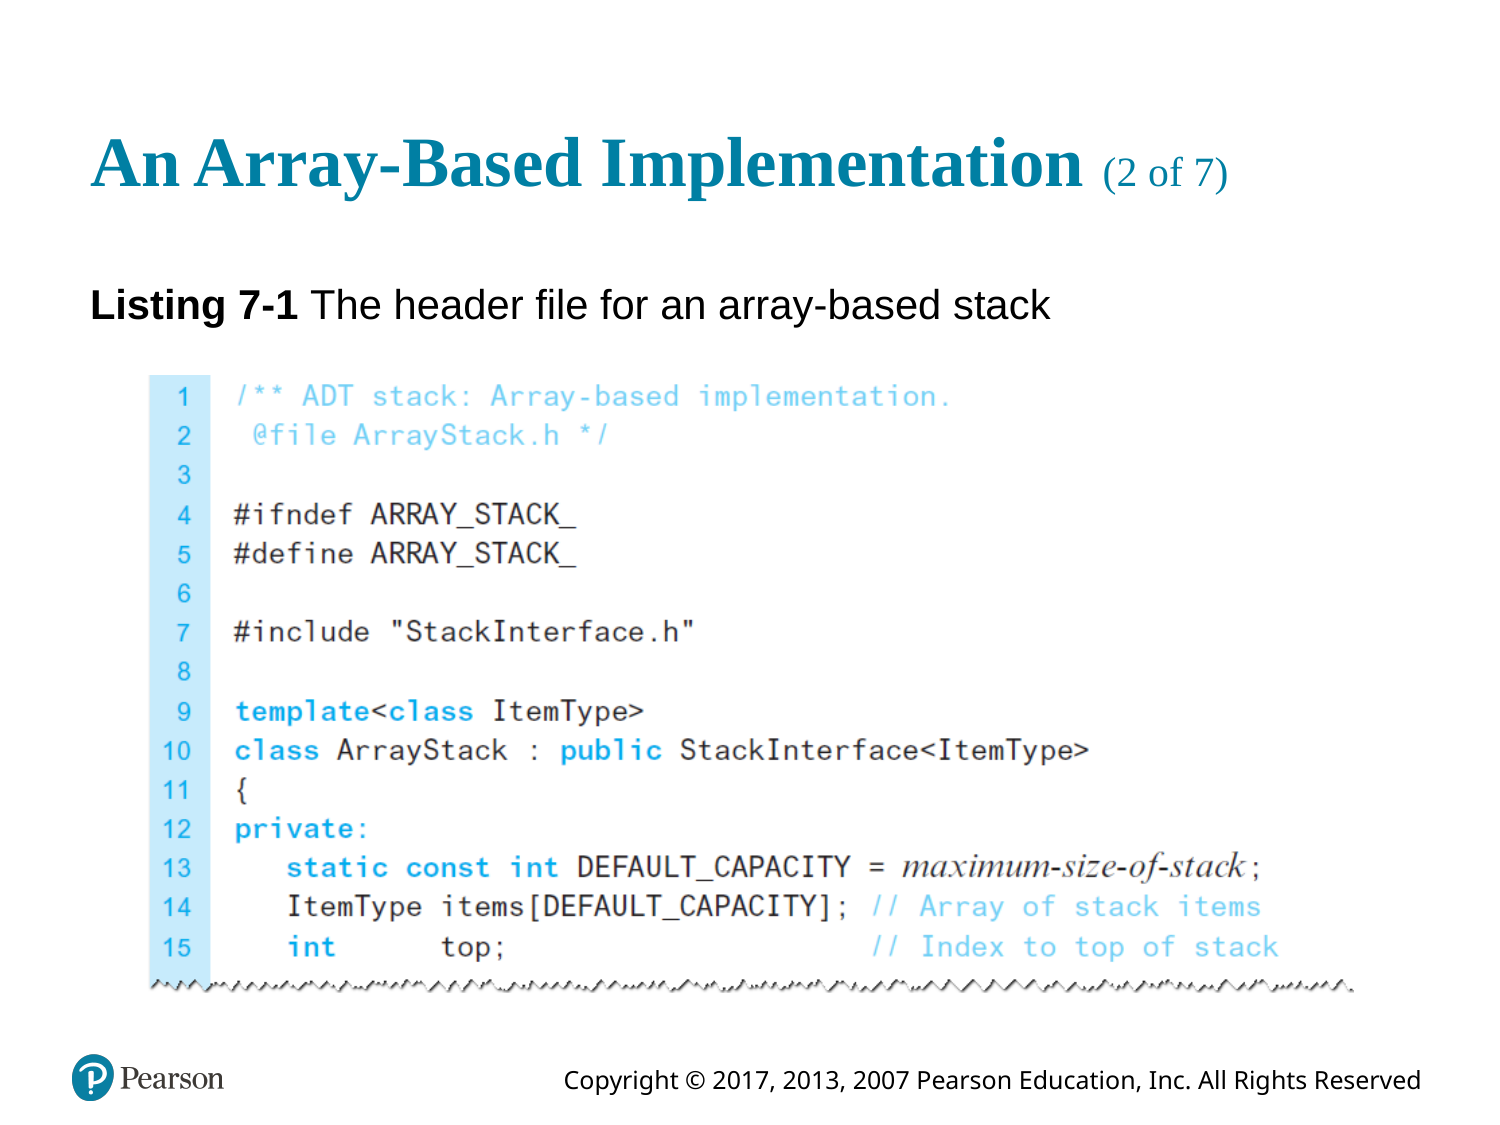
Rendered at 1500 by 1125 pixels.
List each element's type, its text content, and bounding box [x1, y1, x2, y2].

list Listing 7-1 The header file for an array-based stack [75, 262, 1425, 339]
title An Array-Based Implementation (2 of 7) [75, 35, 1425, 216]
picture [80, 1063, 106, 1088]
picture [146, 374, 1354, 993]
picture [98, 1054, 224, 1101]
picture [72, 1054, 88, 1070]
picture [72, 1087, 83, 1101]
